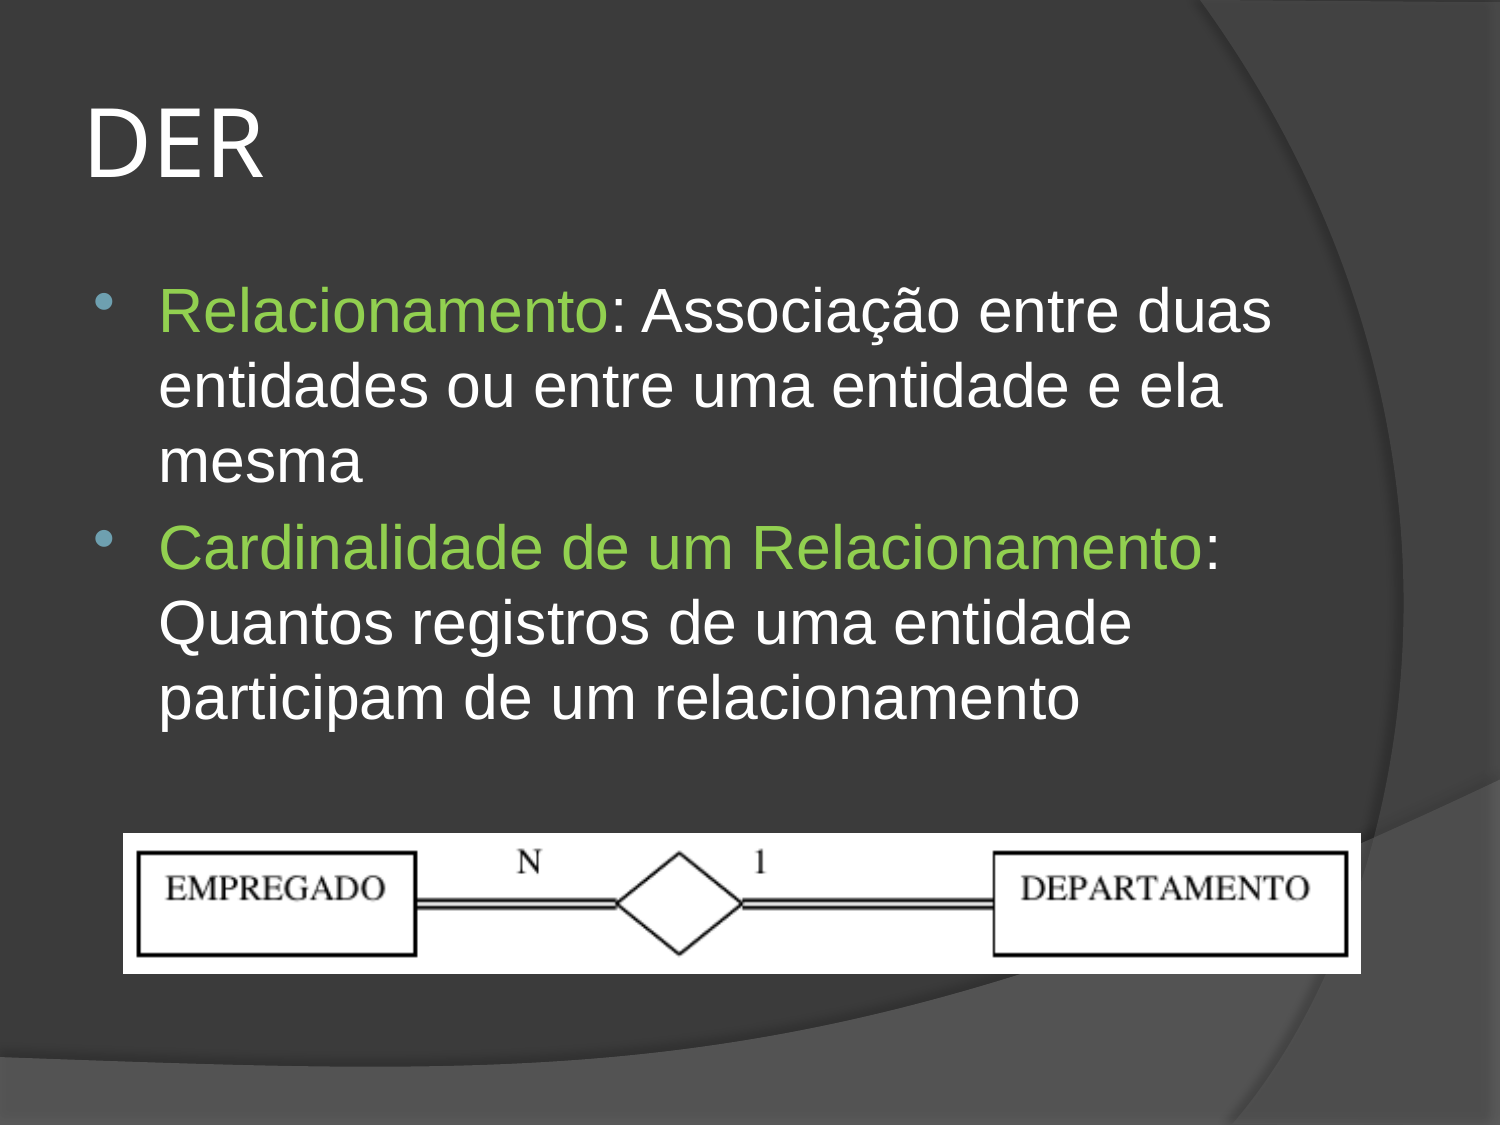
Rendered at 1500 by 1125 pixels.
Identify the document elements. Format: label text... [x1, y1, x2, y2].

title DER [75, 45, 1300, 233]
list Relacionamento: Associação entre duas entidades ou entre uma entidade e ela mesma Cardinalidade de um Relacionamento: Quantos registros de uma entidade participam de um relacionamento [75, 262, 1300, 1005]
picture [123, 833, 1361, 974]
